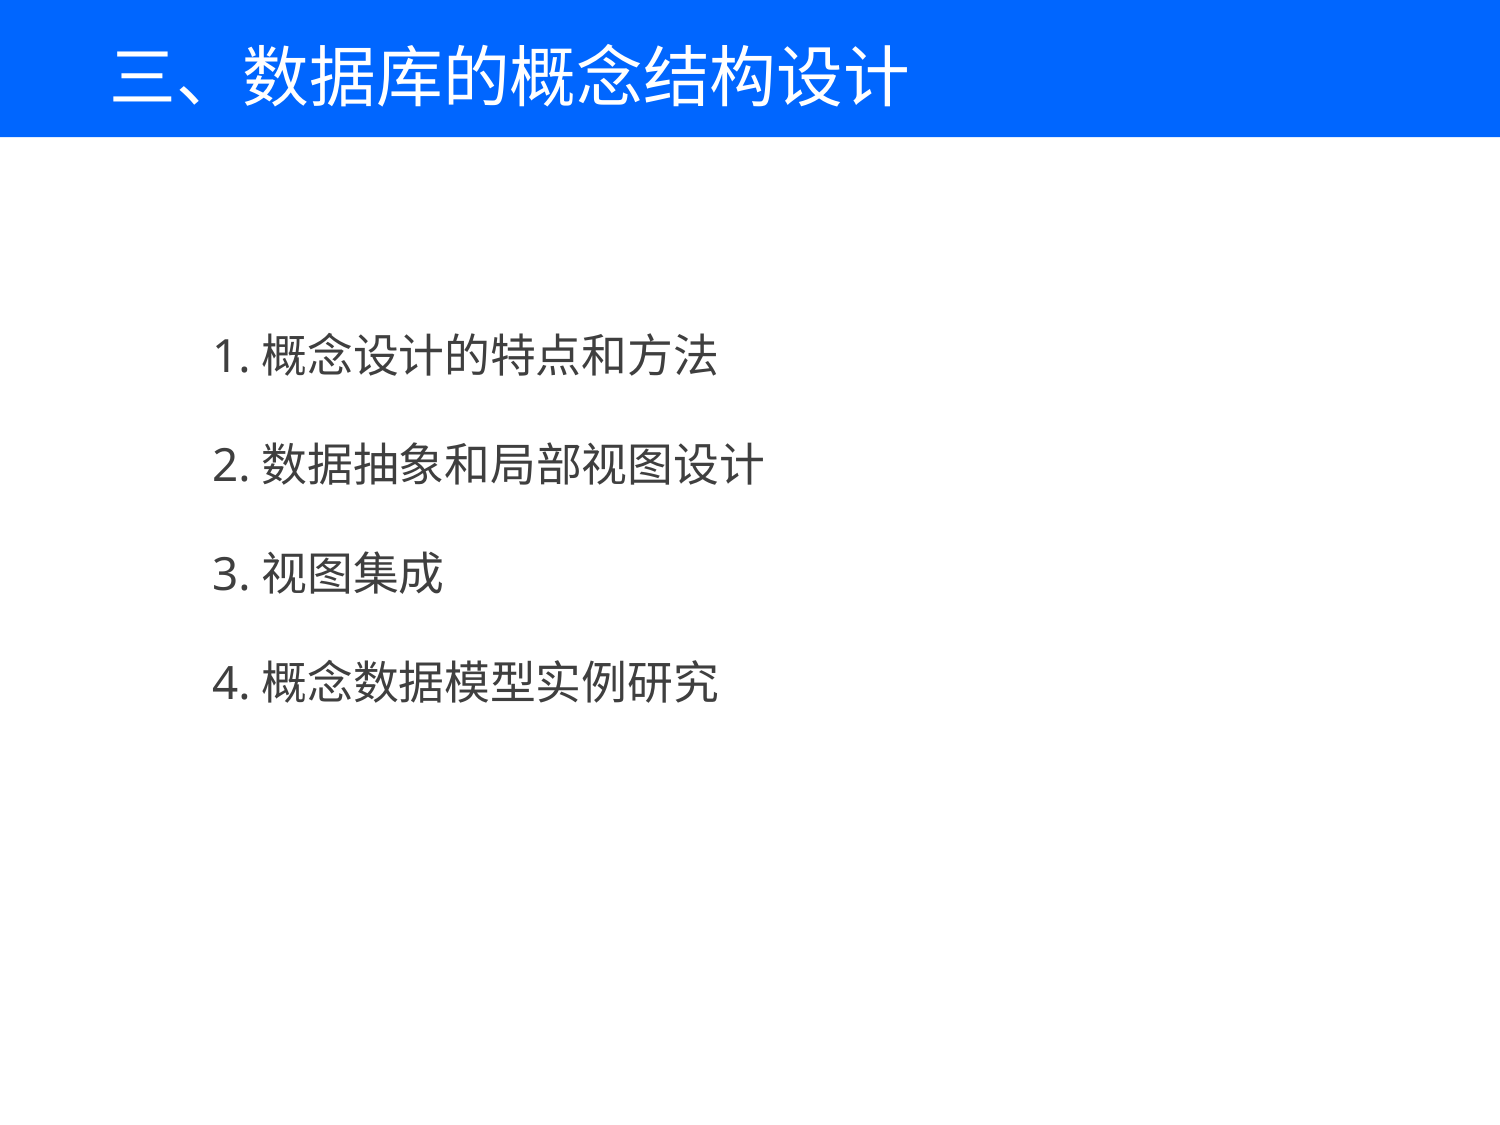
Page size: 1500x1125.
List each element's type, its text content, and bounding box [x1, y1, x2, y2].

text_box 1.概念设计的特点和方法 2.数据抽象和局部视图设计 3.视图集成 4.概念数据模型实例研究 [183, 302, 1366, 799]
title 三、数据库的概念结构设计 [94, 55, 1170, 123]
